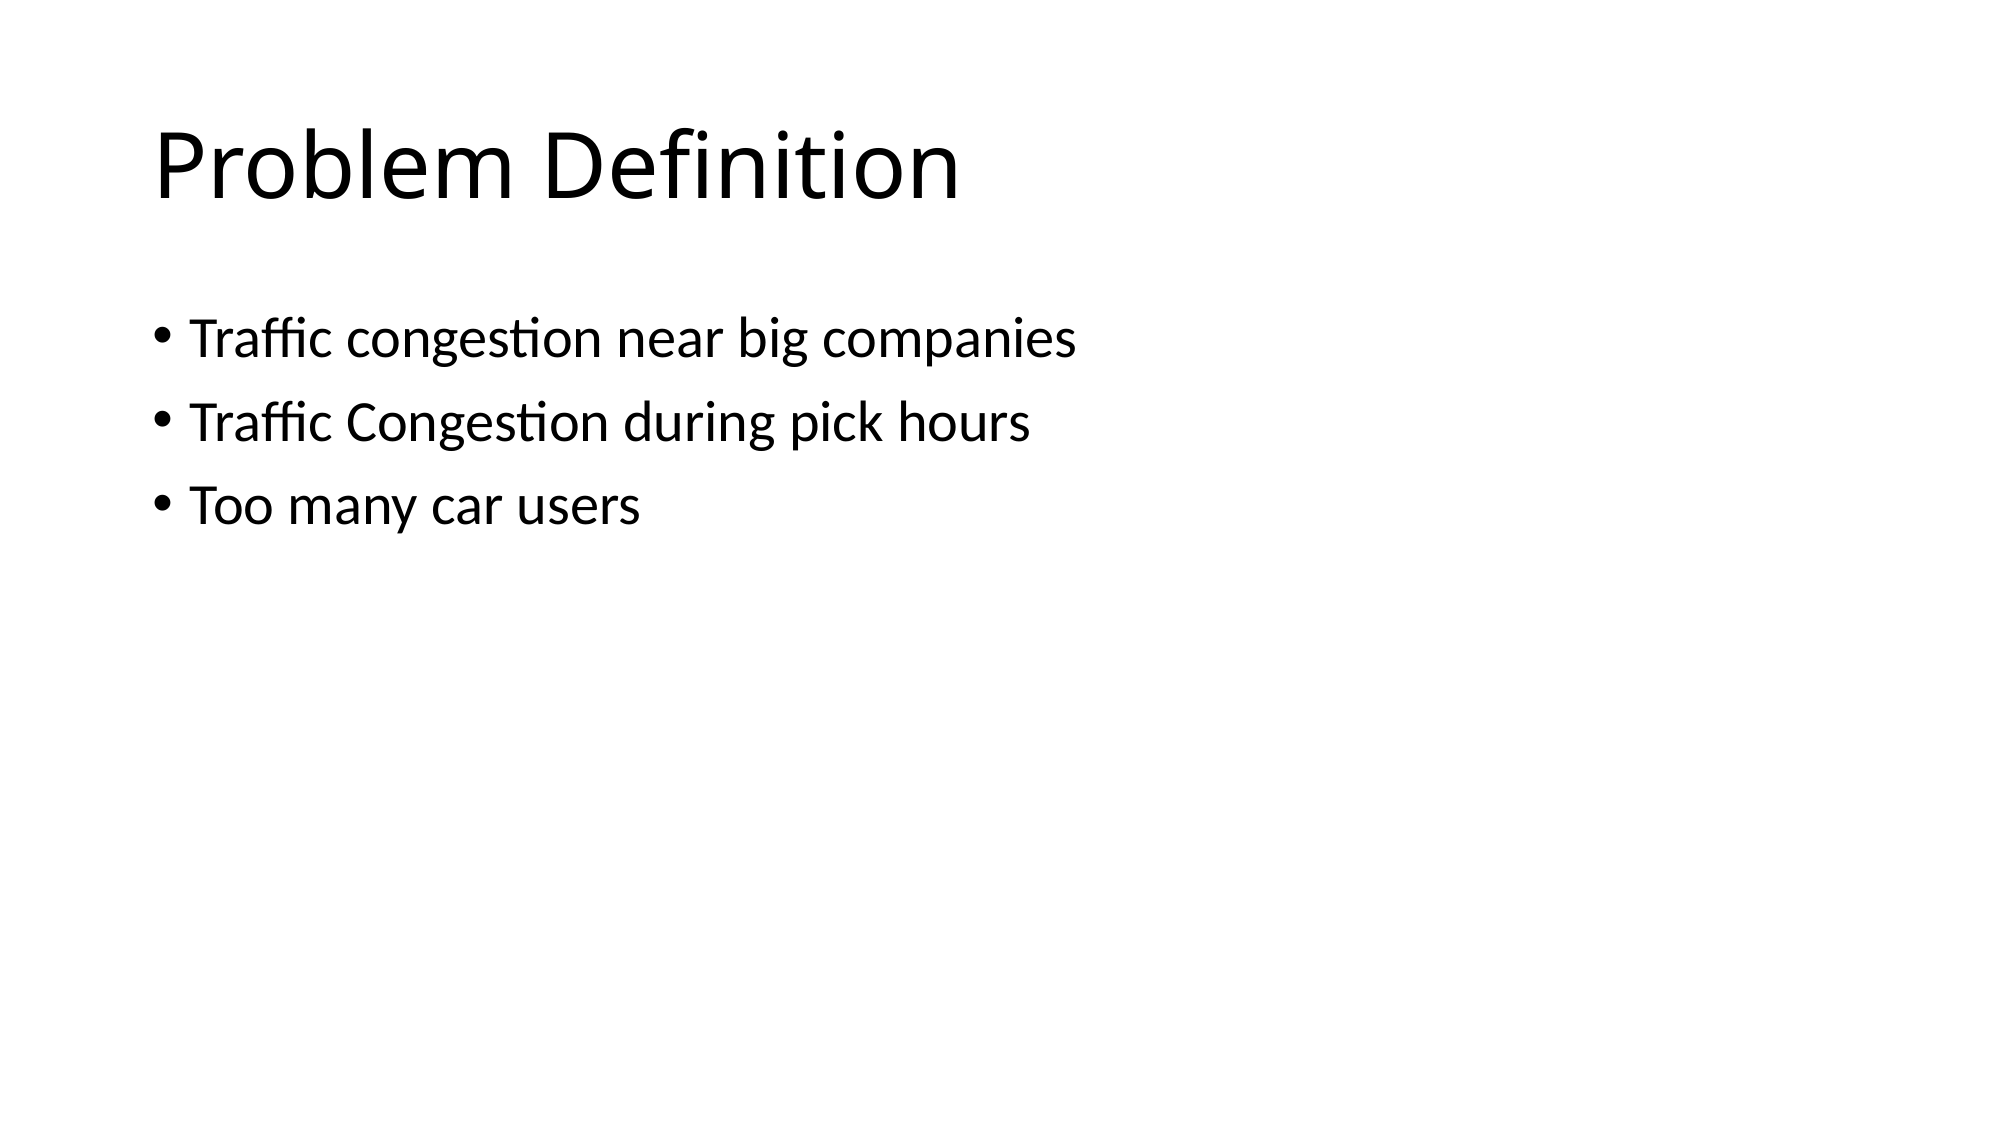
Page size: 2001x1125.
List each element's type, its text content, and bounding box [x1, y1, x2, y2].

title Problem Definition [137, 59, 1863, 278]
list Traffic congestion near big companies Traffic Congestion during pick hours Too many car users [137, 299, 1863, 1014]
